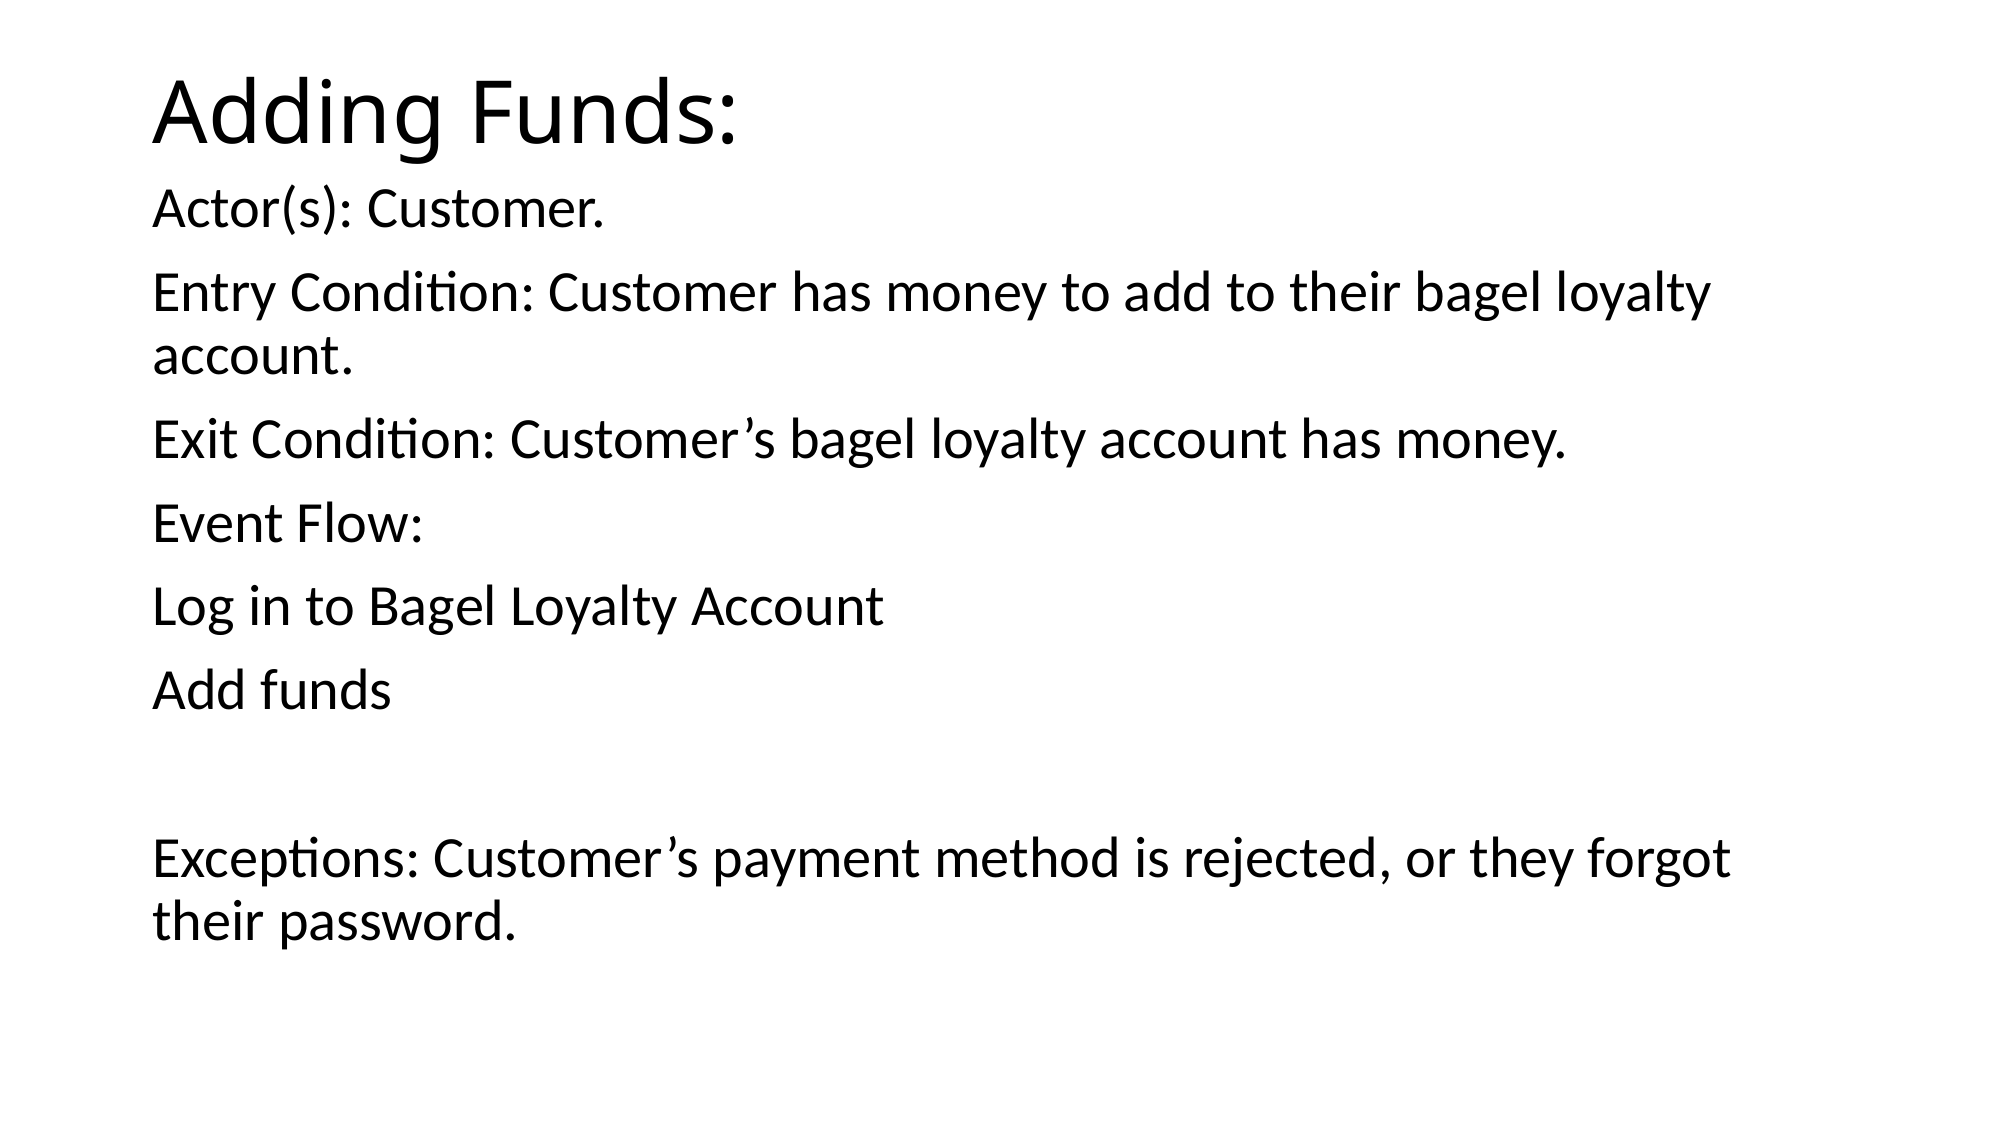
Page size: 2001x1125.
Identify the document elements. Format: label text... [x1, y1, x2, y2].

title Adding Funds: [137, 59, 1000, 169]
list Actor(s): Customer. Entry Condition: Customer has money to add to their bagel loyalty account. Exit Condition: Customer’s bagel loyalty account has money. Event Flow: Log in to Bagel Loyalty Account Add funds Exceptions: Customer’s payment method is rejected, or they forgot their password. [137, 169, 1863, 1014]
